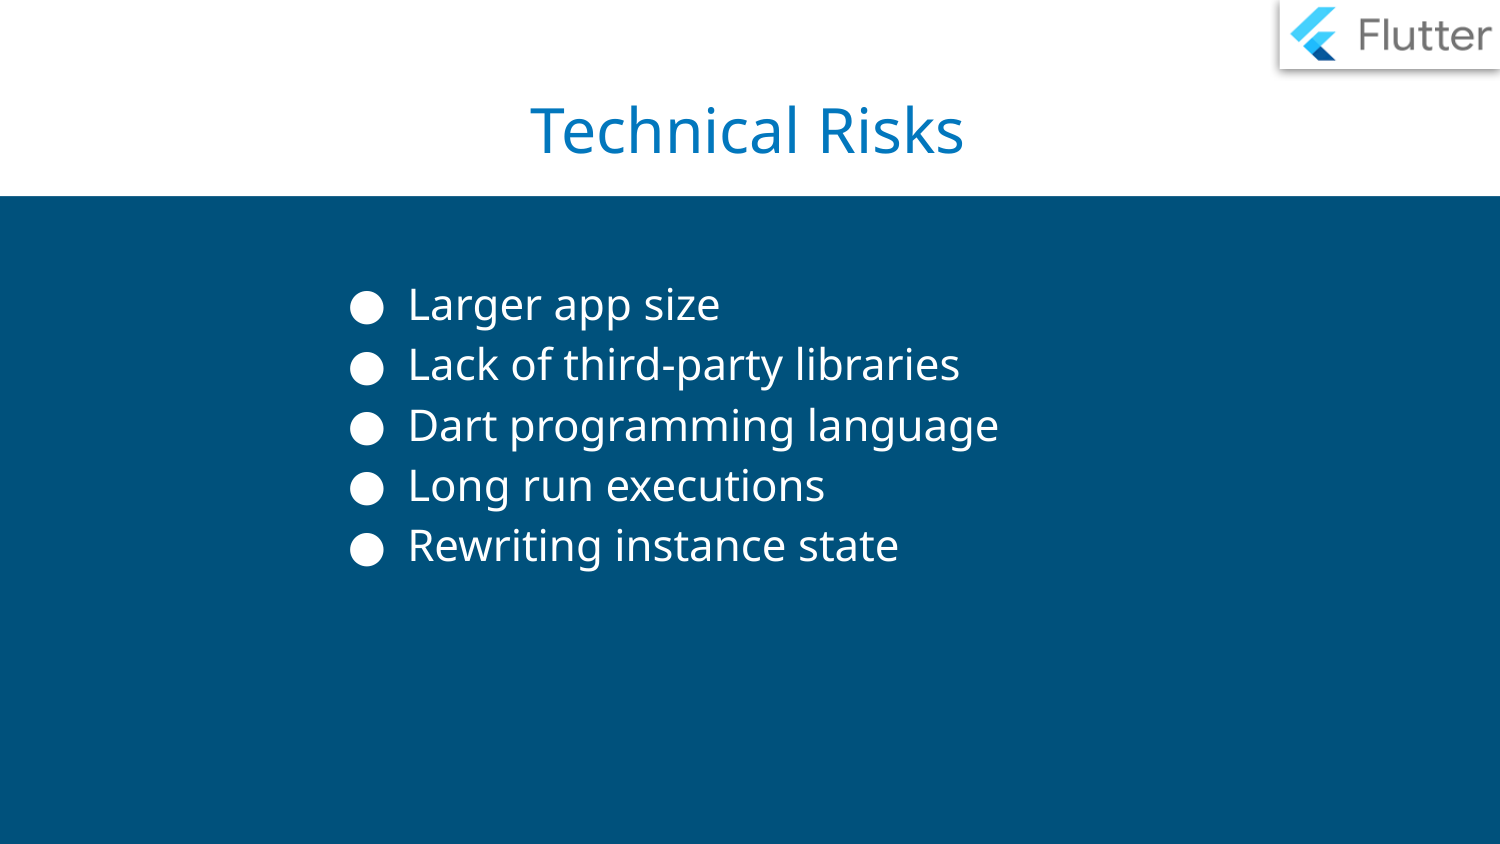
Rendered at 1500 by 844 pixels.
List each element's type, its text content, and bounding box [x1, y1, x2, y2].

list Larger app size Lack of third-party libraries Dart programming language Long run executions Rewriting instance state [317, 253, 1183, 783]
title Technical Risks [49, 61, 1448, 182]
text_box Flutter [1170, 31, 1409, 112]
picture [1279, 0, 1500, 69]
text_box [0, 0, 1500, 197]
